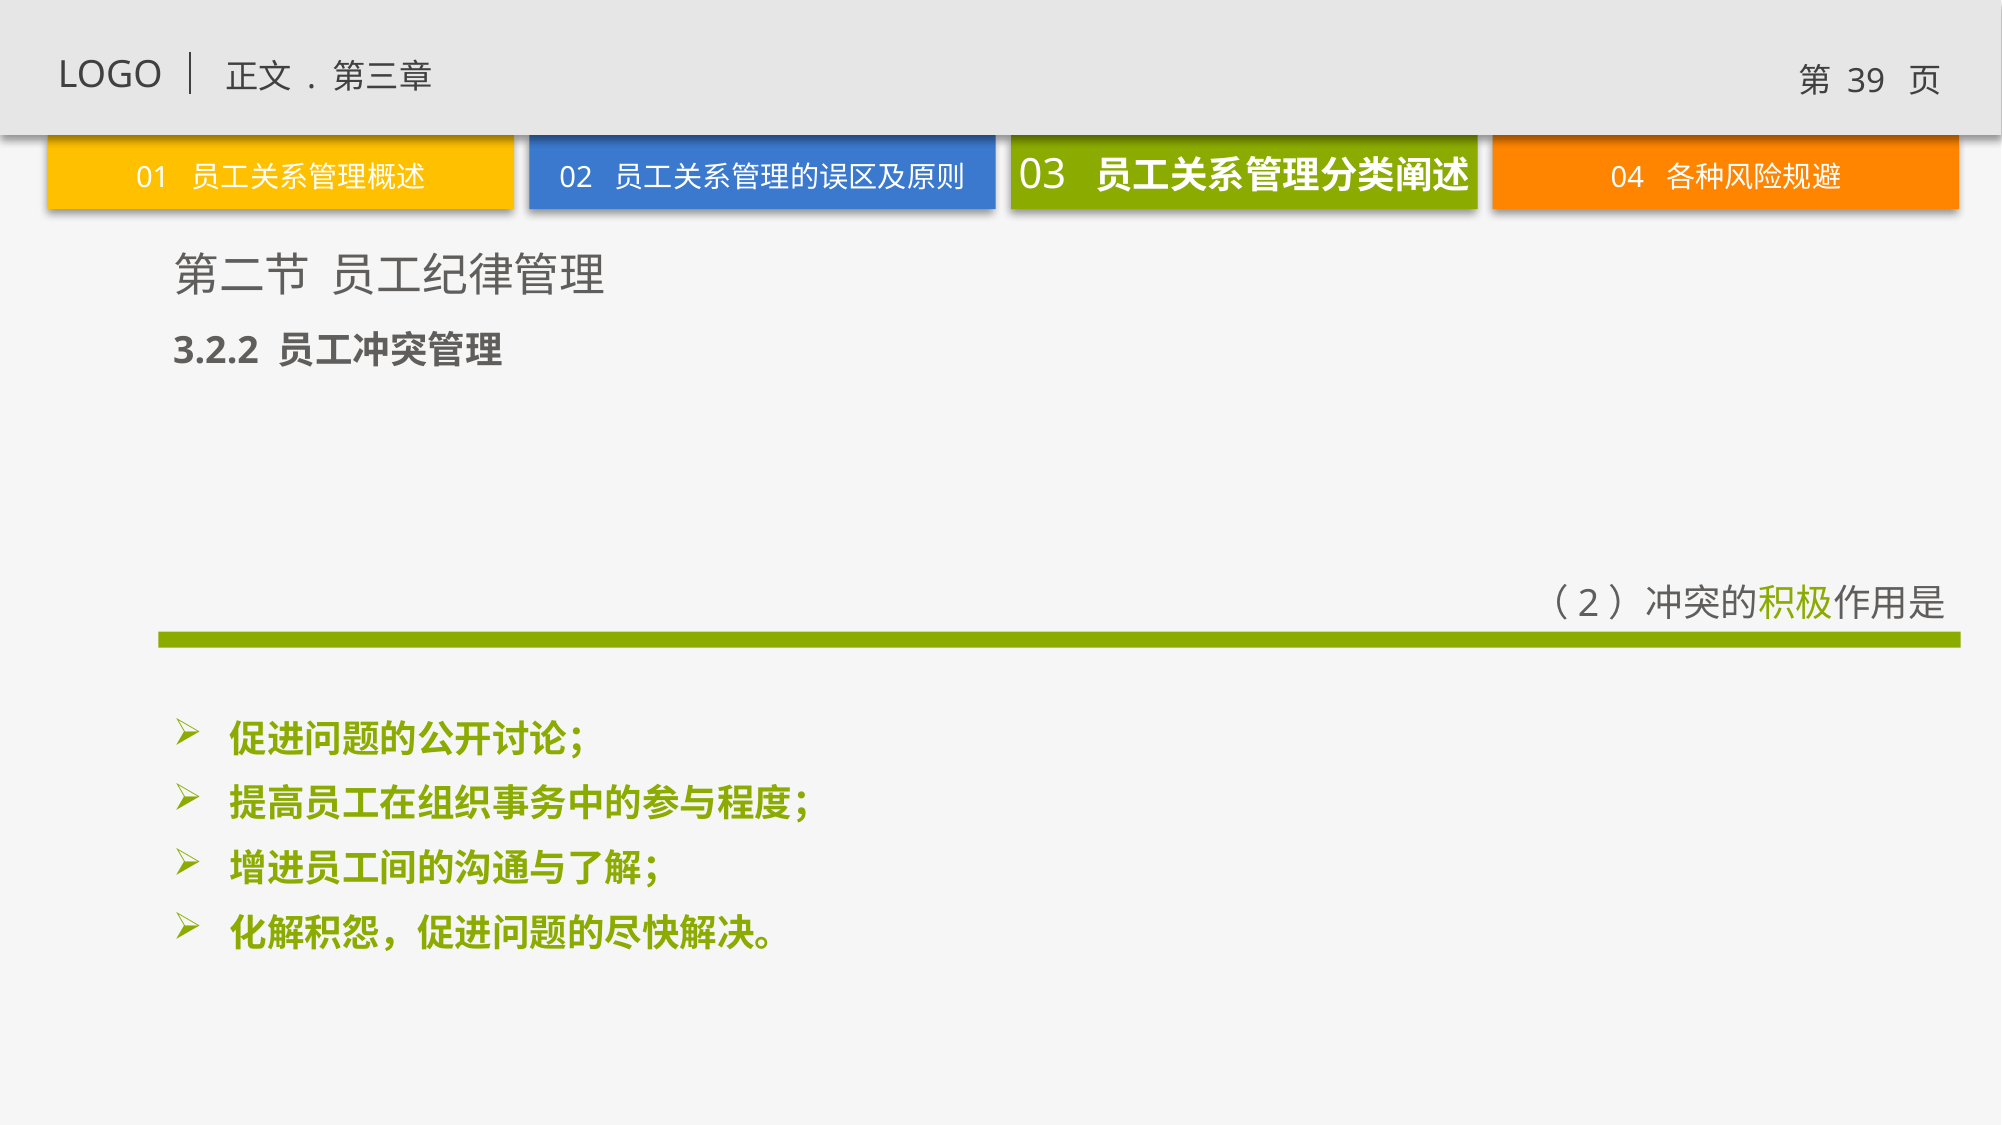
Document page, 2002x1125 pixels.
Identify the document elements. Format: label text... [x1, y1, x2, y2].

text_box （2）冲突的积极作用是 [1496, 558, 1961, 629]
text_box 促进问题的公开讨论； 提高员工在组织事务中的参与程度； 增进员工间的沟通与了解； 化解积怨，促进问题的尽快解决。 [158, 693, 1946, 962]
text_box 3.2.2 员工冲突管理 [158, 304, 1025, 379]
text_box [156, 629, 1963, 650]
